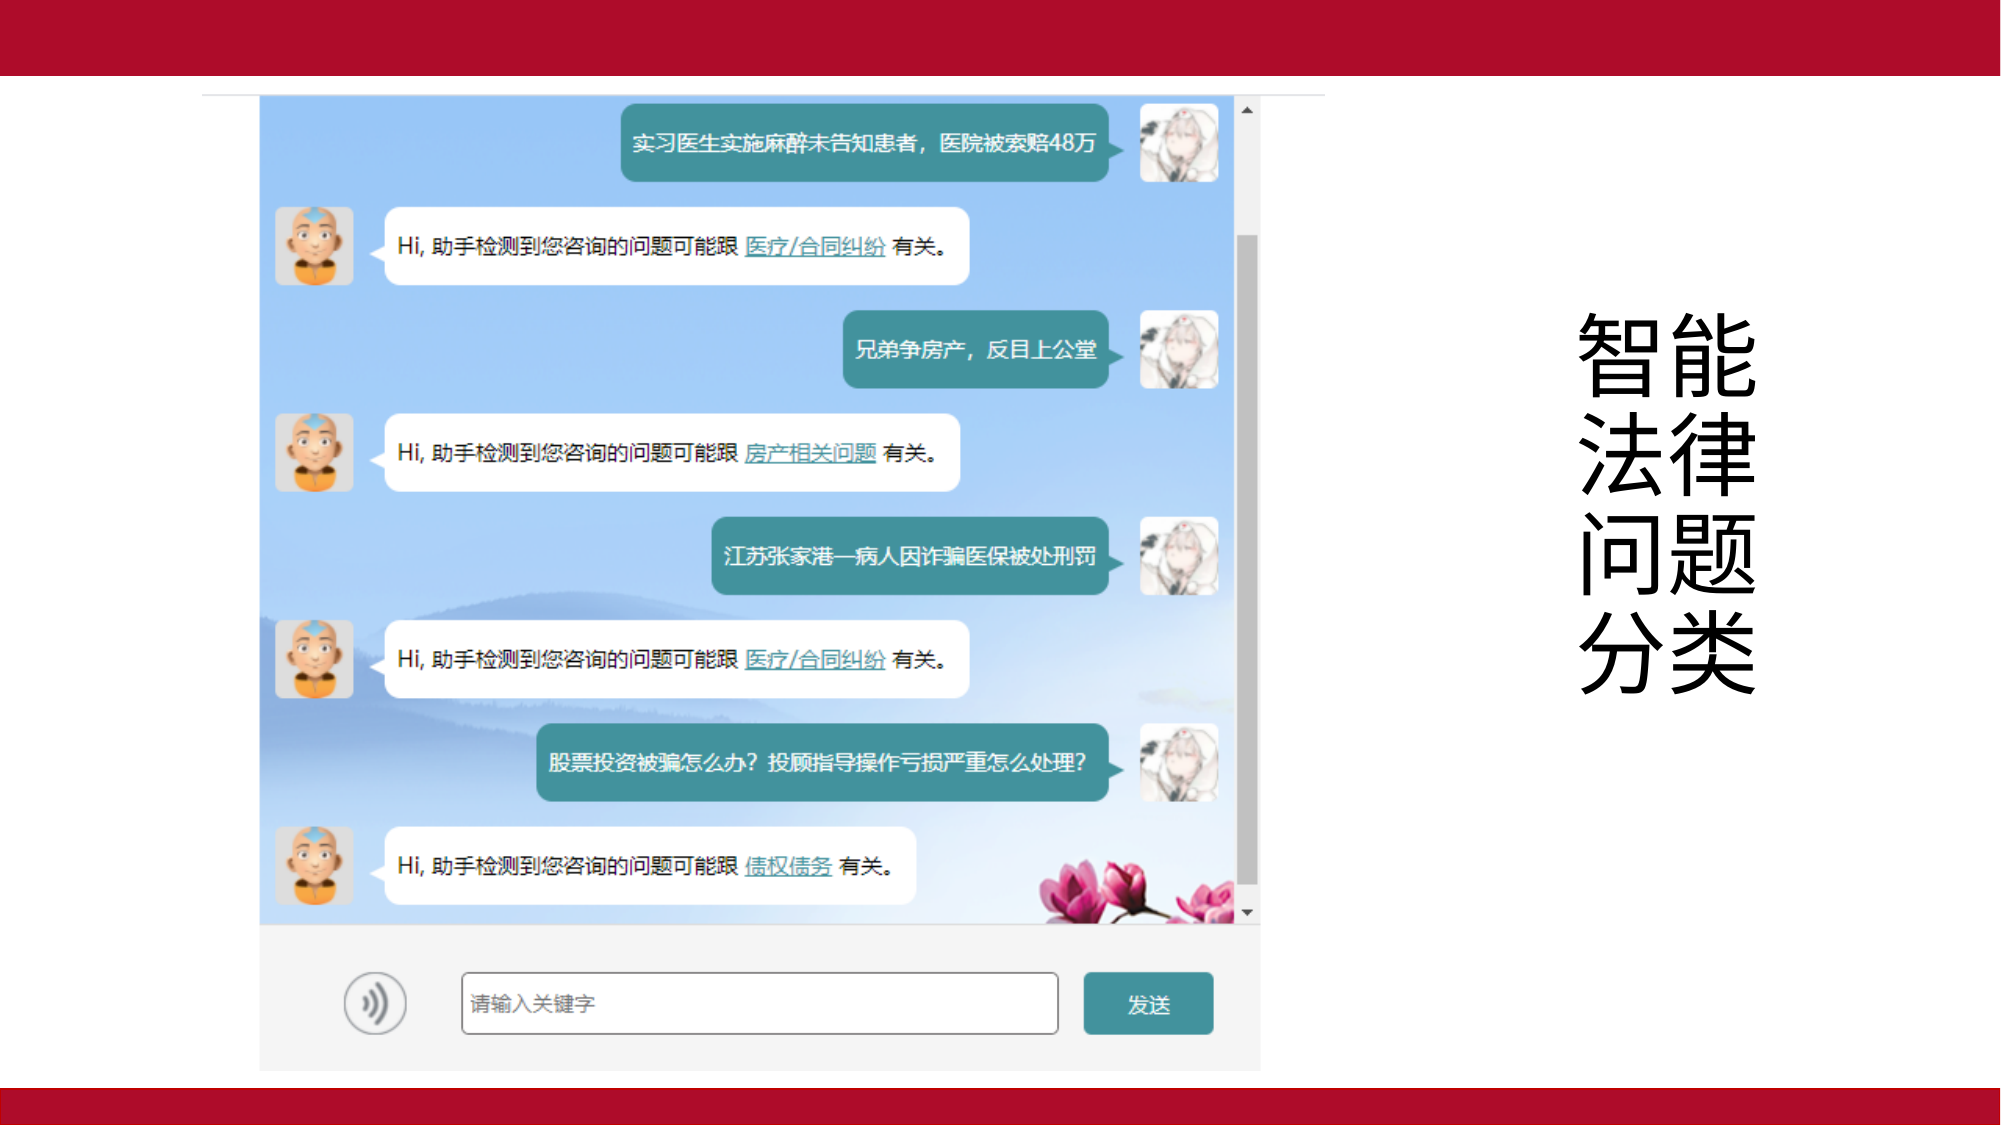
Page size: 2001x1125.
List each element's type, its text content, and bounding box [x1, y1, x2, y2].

title 智能法律问题分类 [1567, 133, 1800, 885]
picture [202, 93, 1325, 1071]
